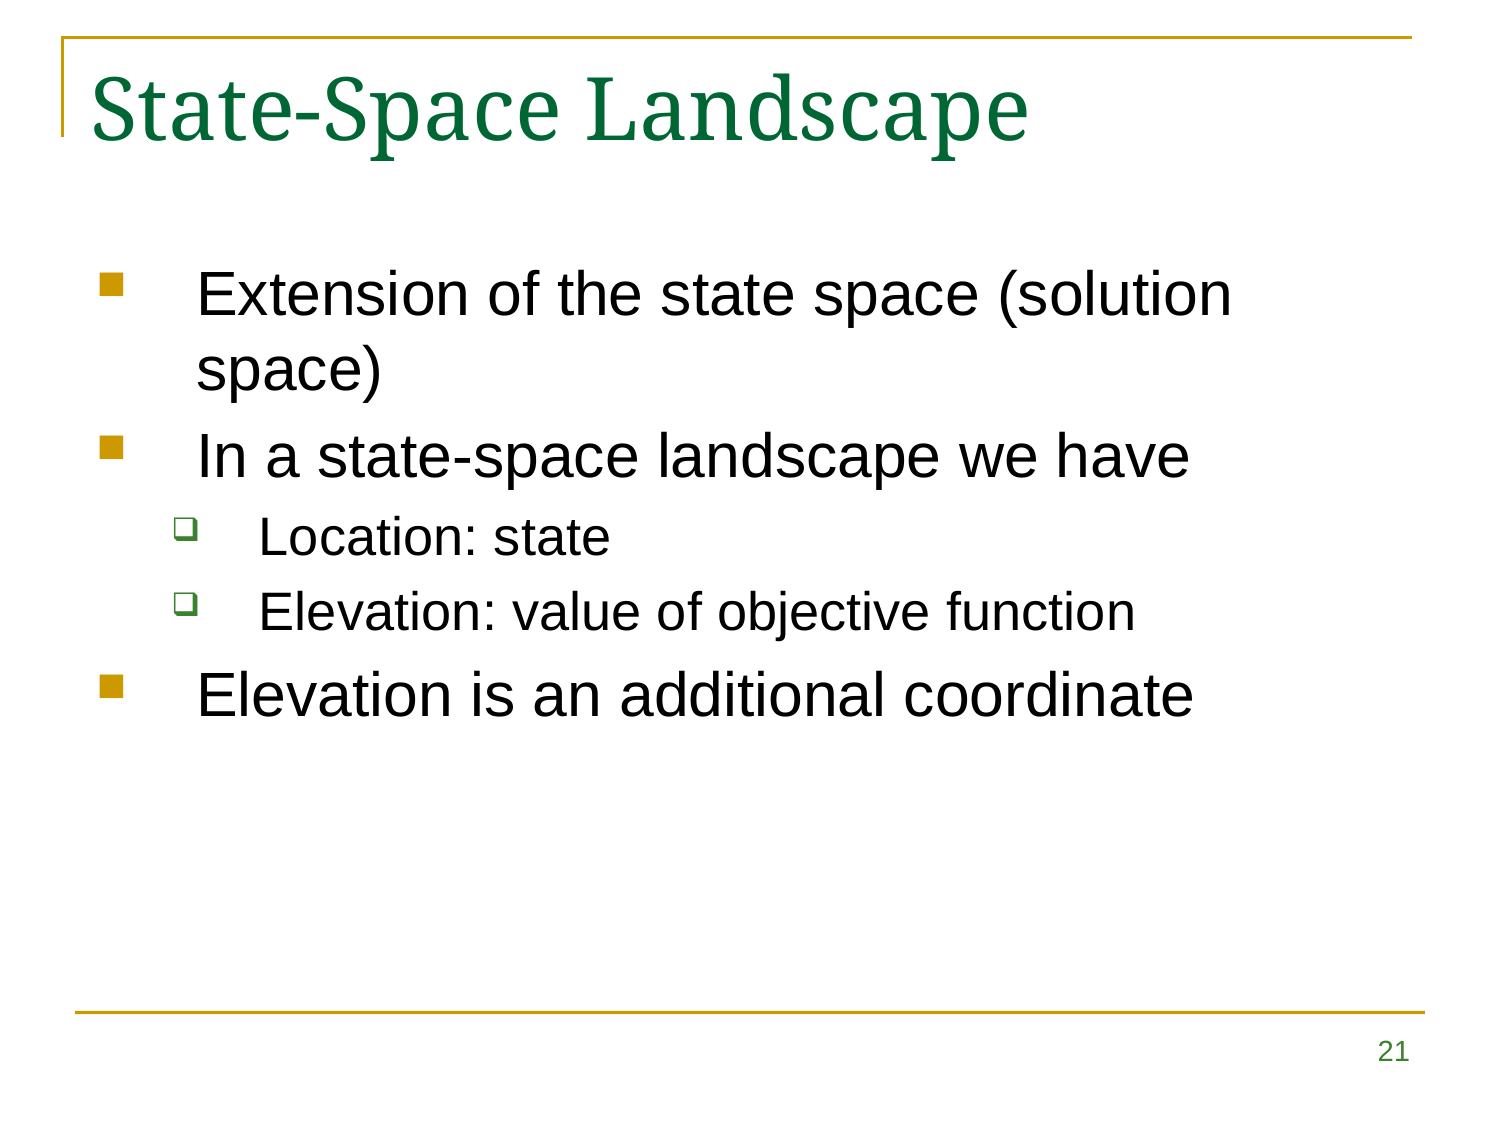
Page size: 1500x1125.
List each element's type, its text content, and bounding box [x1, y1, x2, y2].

list Extension of the state space (solution space) In a state-space landscape we have Location: state Elevation: value of objective function Elevation is an additional coordinate [80, 245, 1432, 988]
title State-Space Landscape [74, 45, 1426, 233]
text_box 21 [1074, 1024, 1425, 1103]
